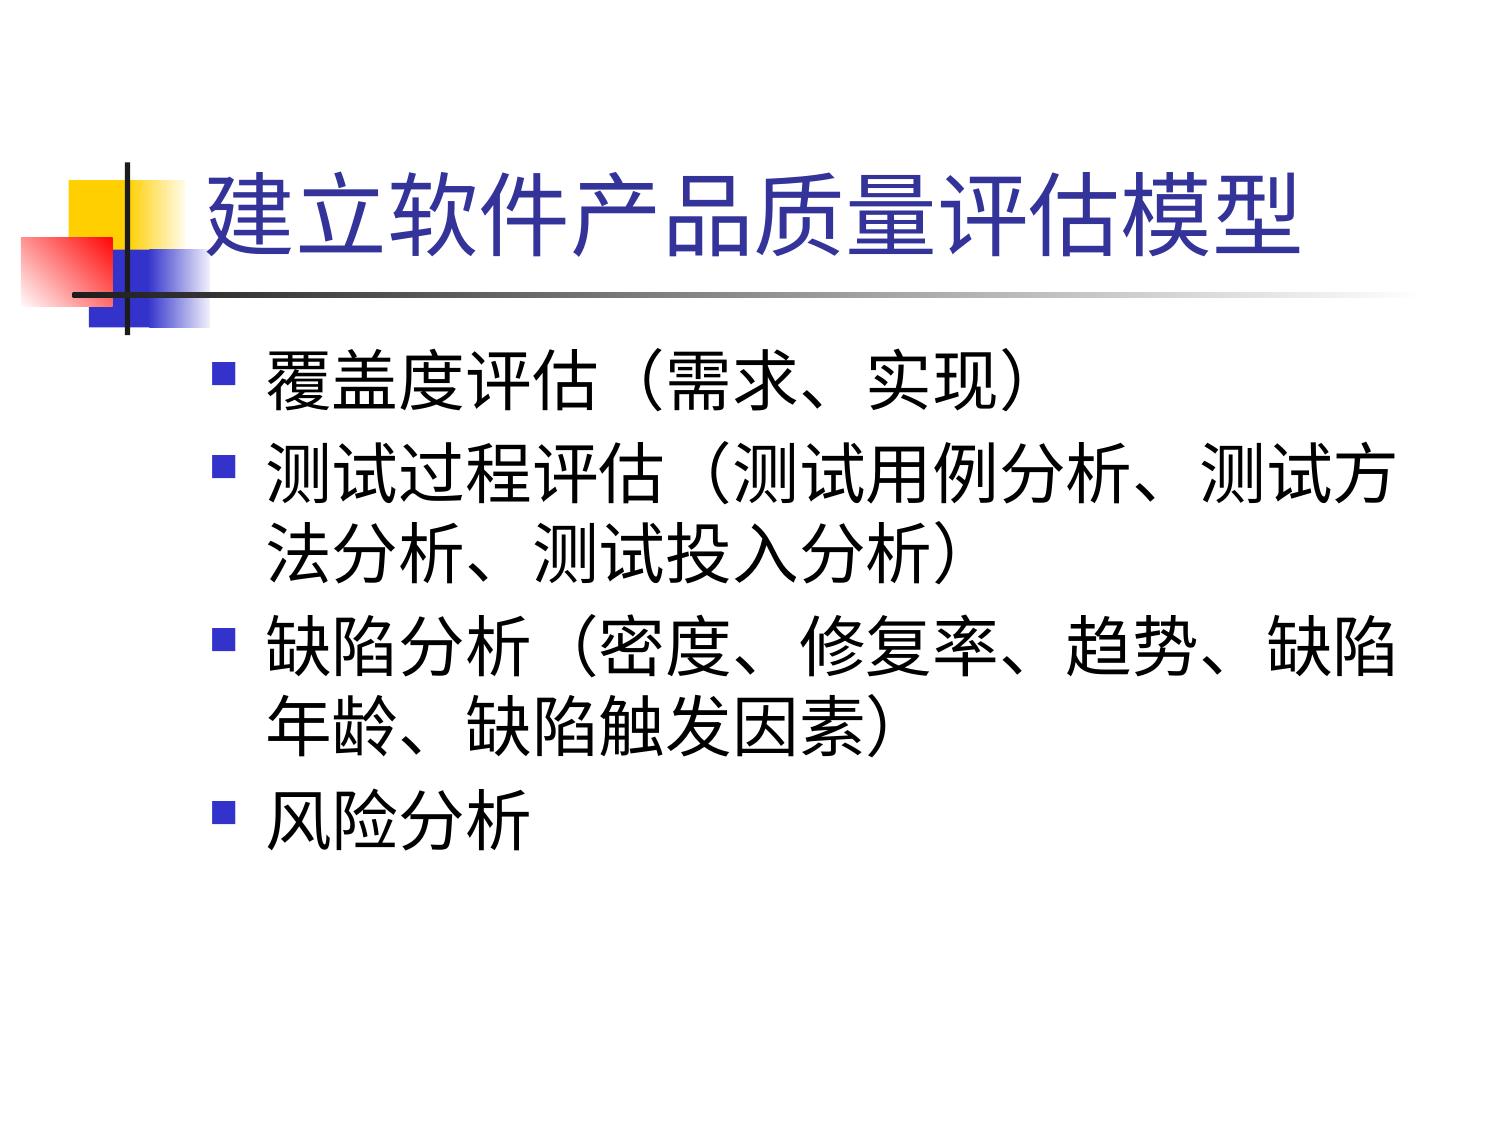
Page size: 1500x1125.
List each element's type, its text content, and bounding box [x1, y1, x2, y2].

list 覆盖度评估（需求、实现） 测试过程评估（测试用例分析、测试方法分析、测试投入分析） 缺陷分析（密度、修复率、趋势、缺陷年龄、缺陷触发因素） 风险分析 [193, 330, 1470, 1007]
title 建立软件产品质量评估模型 [188, 34, 1468, 276]
